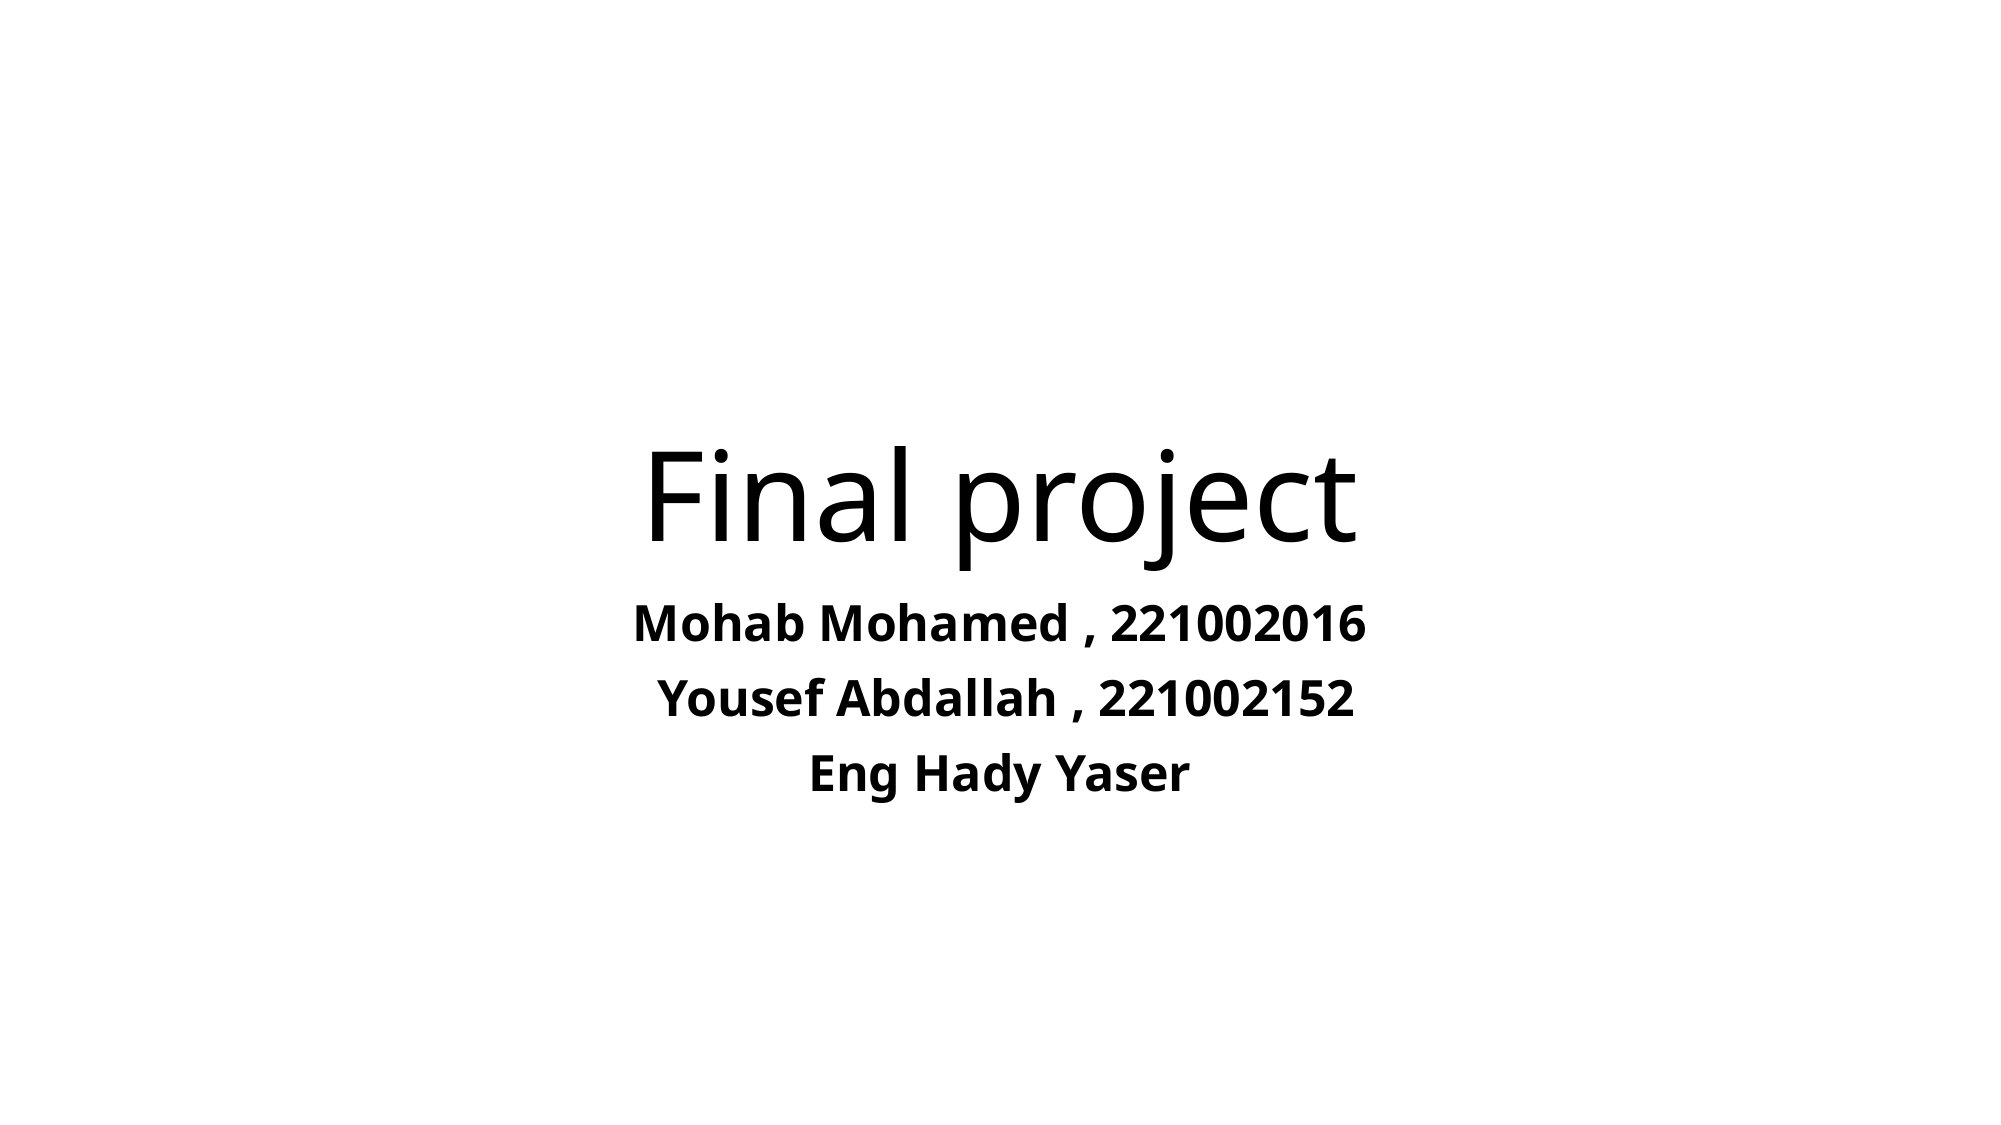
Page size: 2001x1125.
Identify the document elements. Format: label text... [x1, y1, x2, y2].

subtitle Mohab Mohamed , 221002016 Yousef Abdallah , 221002152 Eng Hady Yaser [249, 590, 1750, 863]
title Final project [249, 184, 1750, 576]
